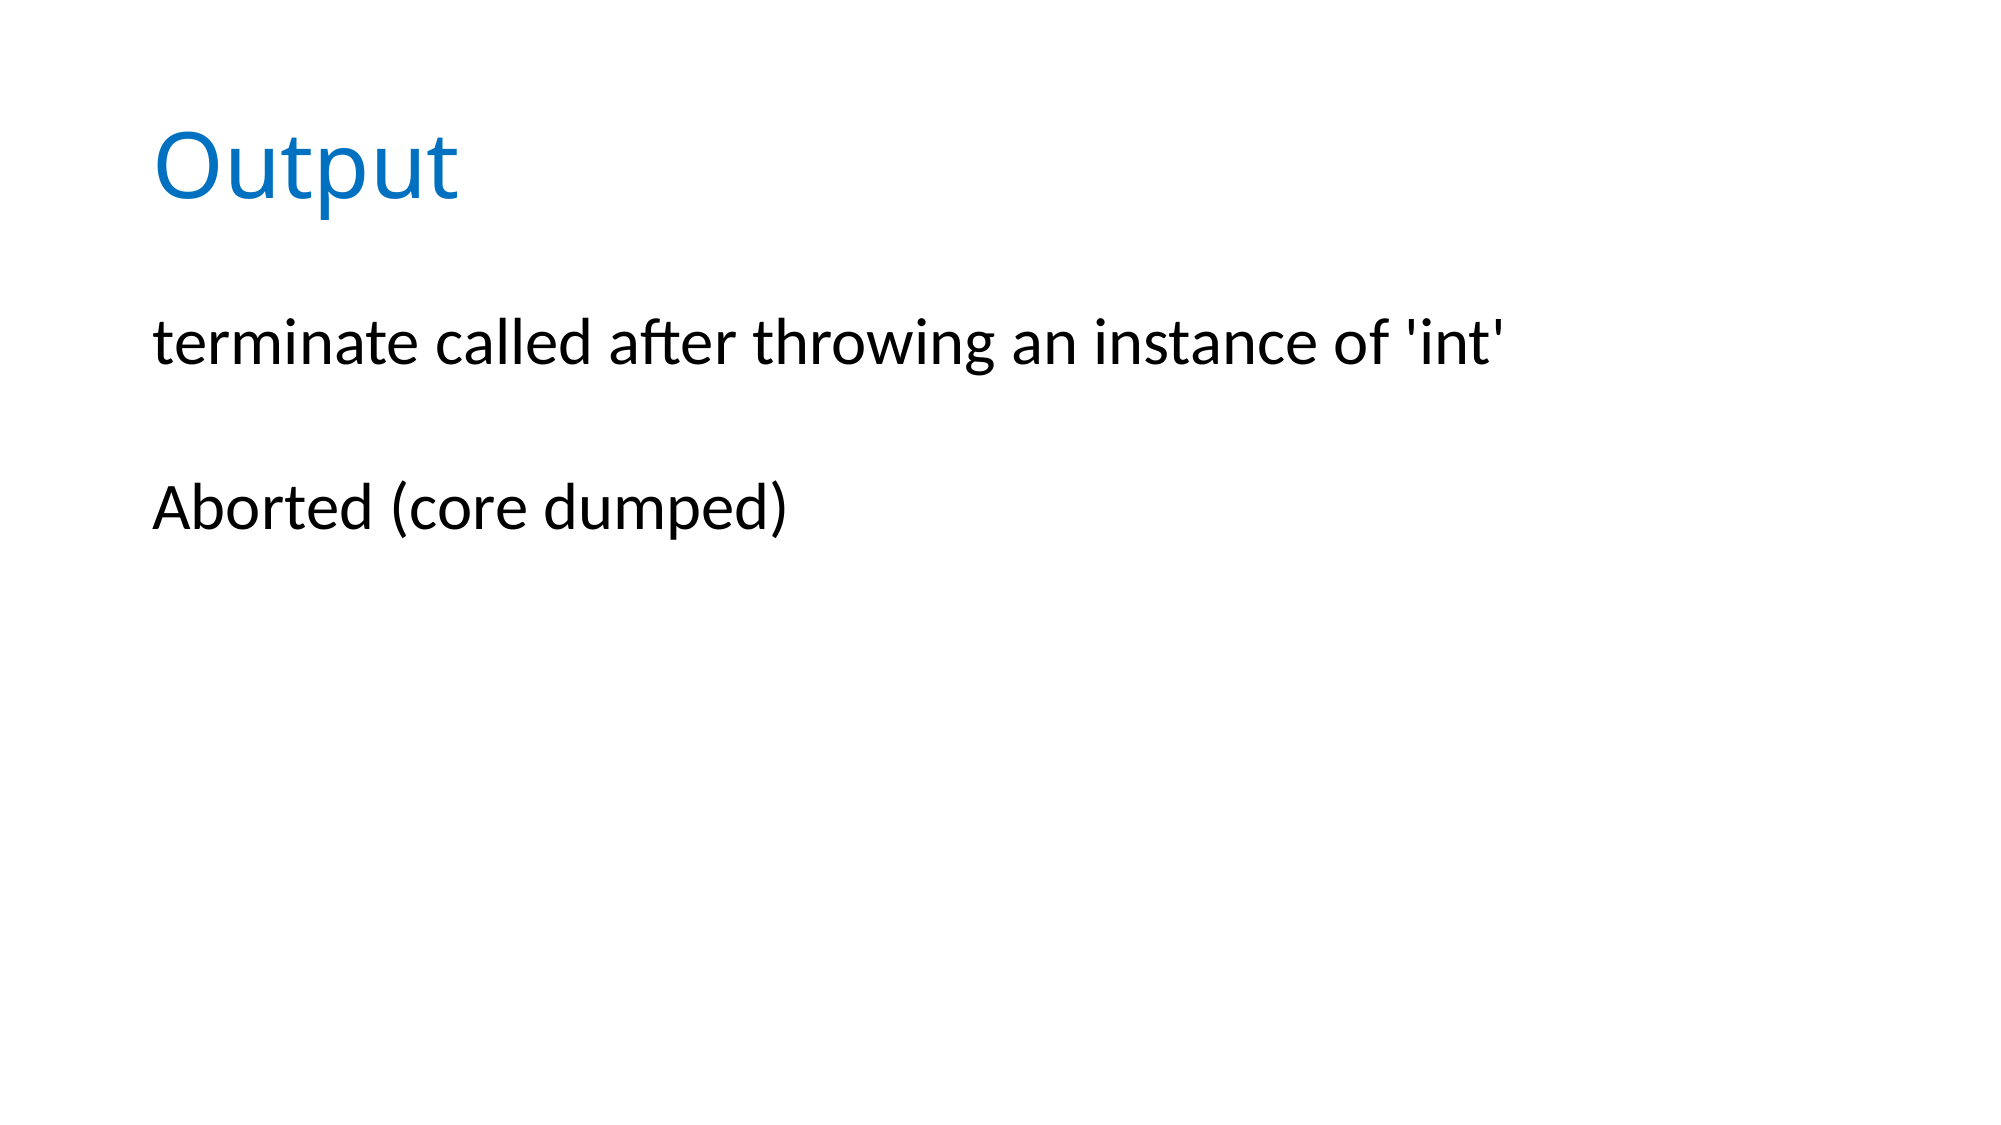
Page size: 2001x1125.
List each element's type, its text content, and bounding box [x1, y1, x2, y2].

title Output [137, 59, 1863, 278]
list terminate called after throwing an instance of 'int' Aborted (core dumped) [137, 299, 1863, 1014]
